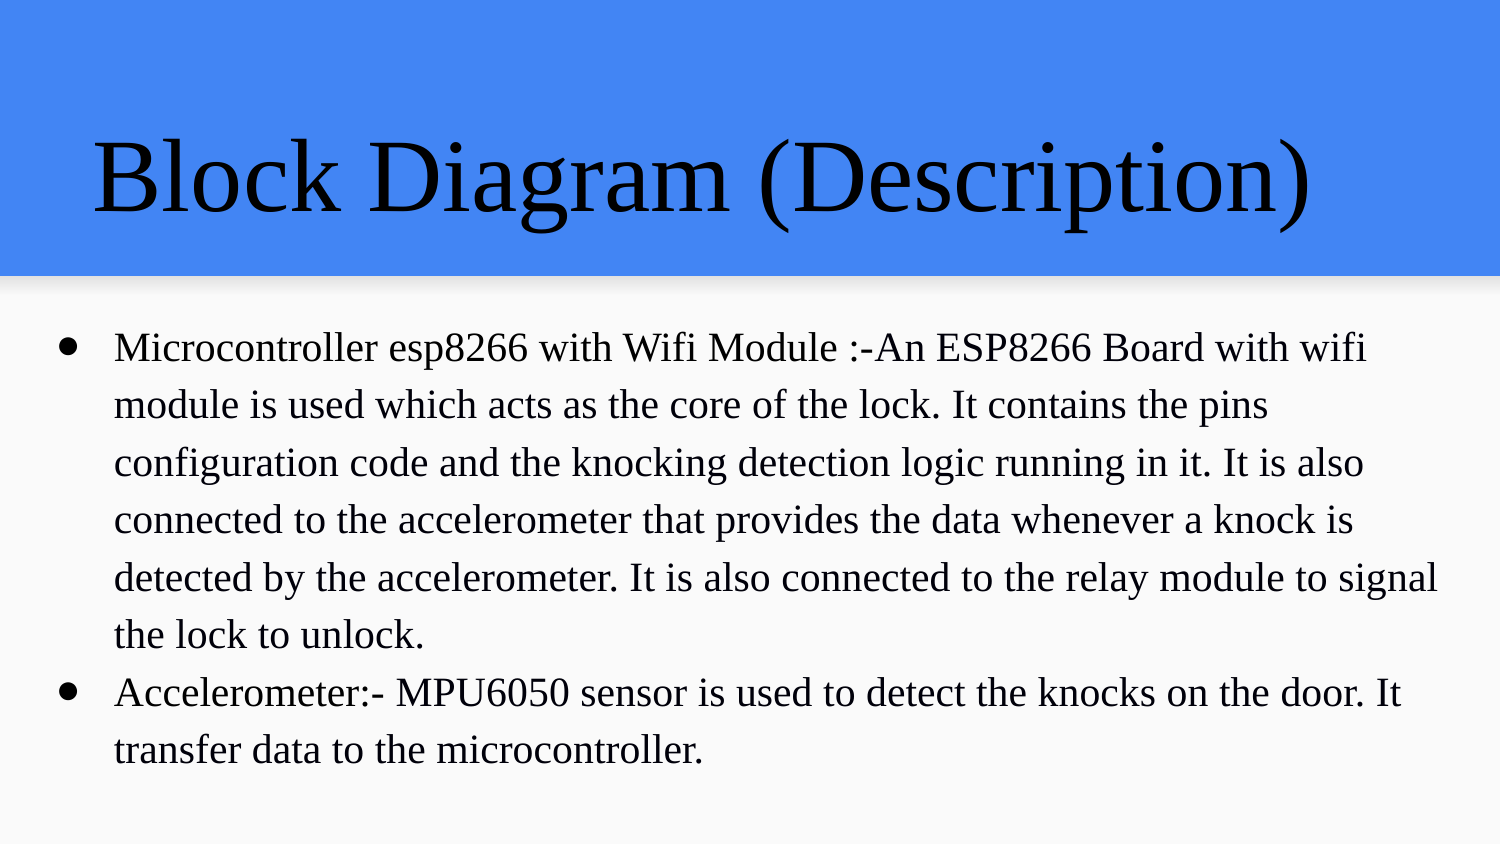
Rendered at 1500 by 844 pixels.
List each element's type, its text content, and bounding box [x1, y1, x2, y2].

title Block Diagram (Description) [77, 121, 1427, 248]
text_box Microcontroller esp8266 with Wifi Module :-An ESP8266 Board with wifi module is used which acts as the core of the lock. It contains the pins configuration code and the knocking detection logic running in it. It is also connected to the accelerometer that provides the data whenever a knock is detected by the accelerometer. It is also connected to the relay module to signal the lock to unlock. Accelerometer:- MPU6050 sensor is used to detect the knocks on the door. It transfer data to the microcontroller. [23, 297, 1477, 833]
